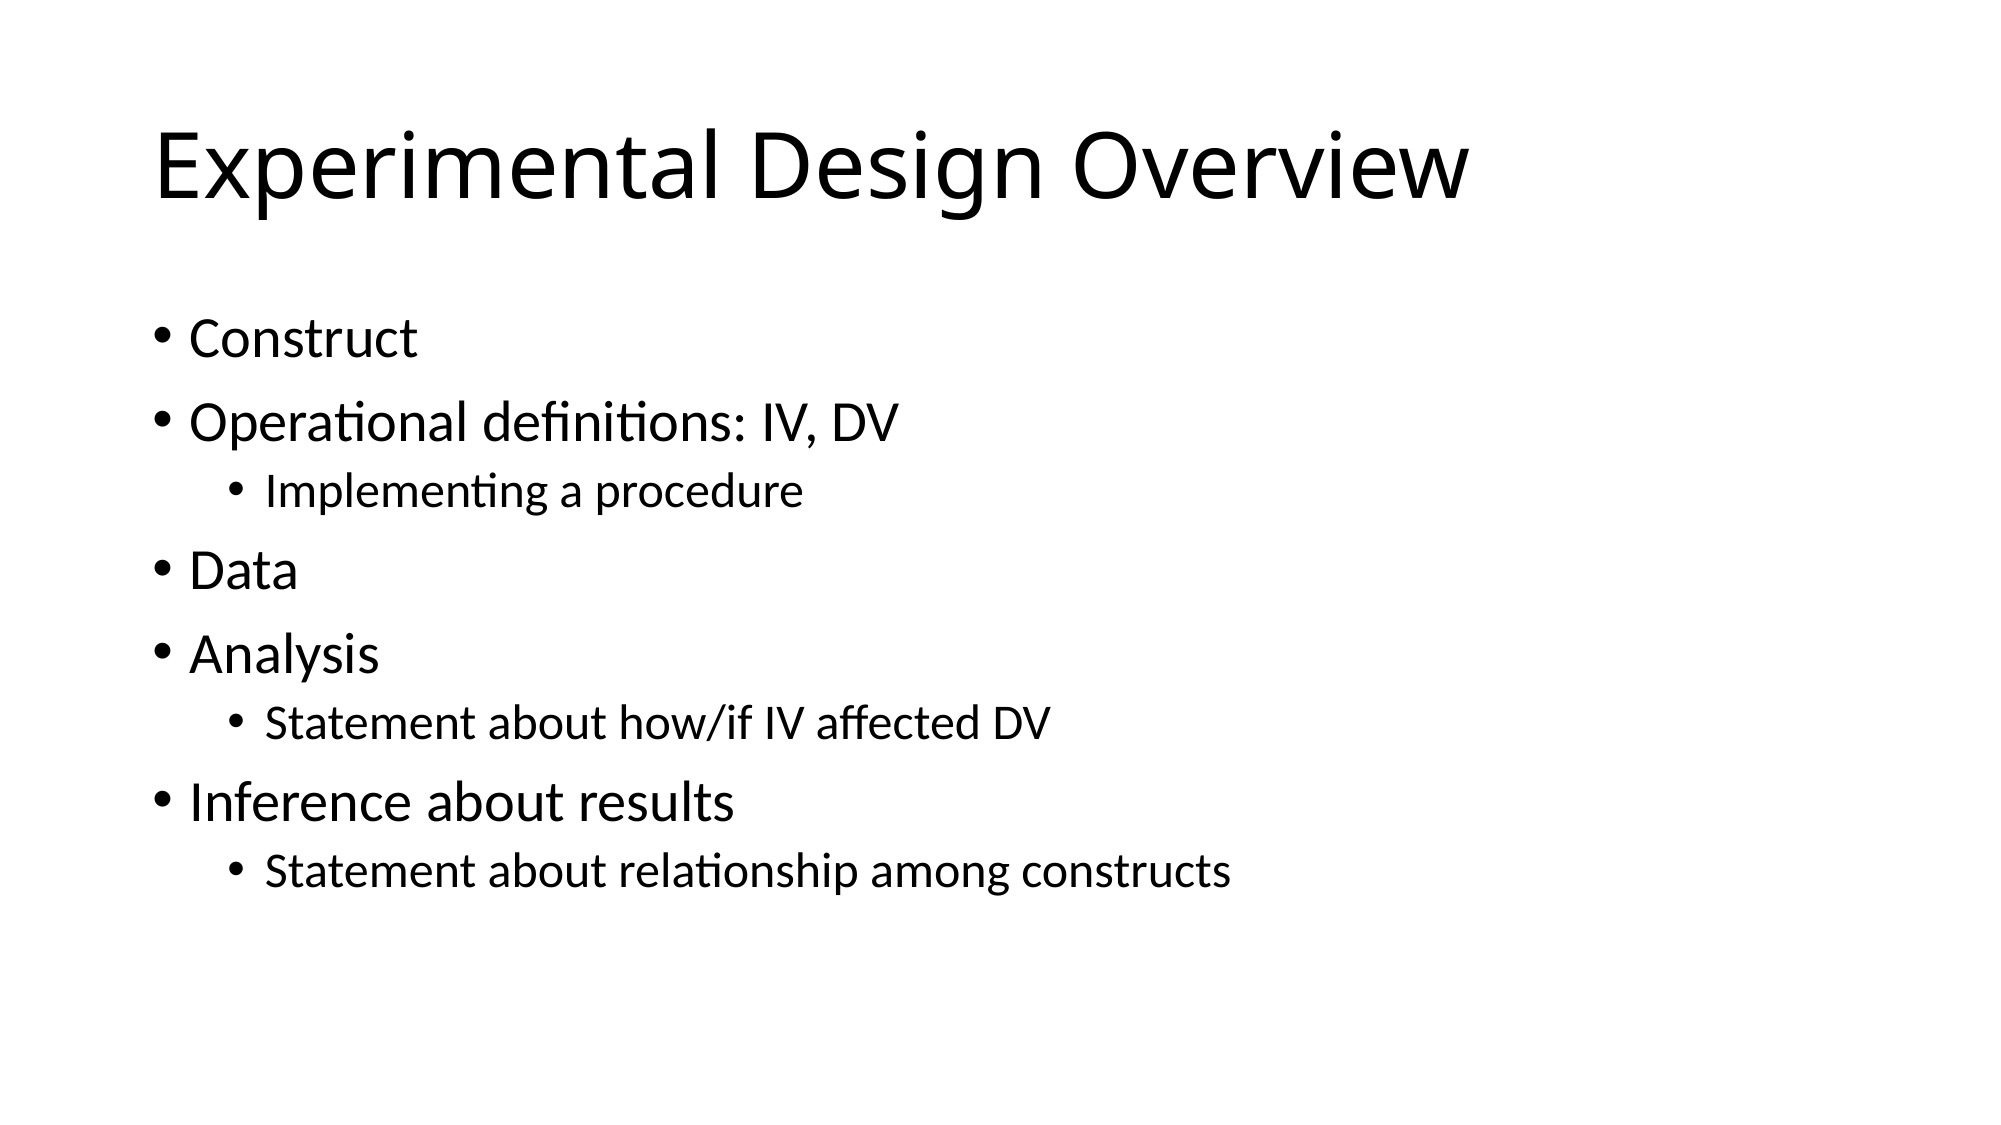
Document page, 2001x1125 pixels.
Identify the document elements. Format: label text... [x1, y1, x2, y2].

list Construct Operational definitions: IV, DV Implementing a procedure Data Analysis Statement about how/if IV affected DV Inference about results Statement about relationship among constructs [137, 299, 1863, 1014]
title Experimental Design Overview [137, 59, 1863, 278]
